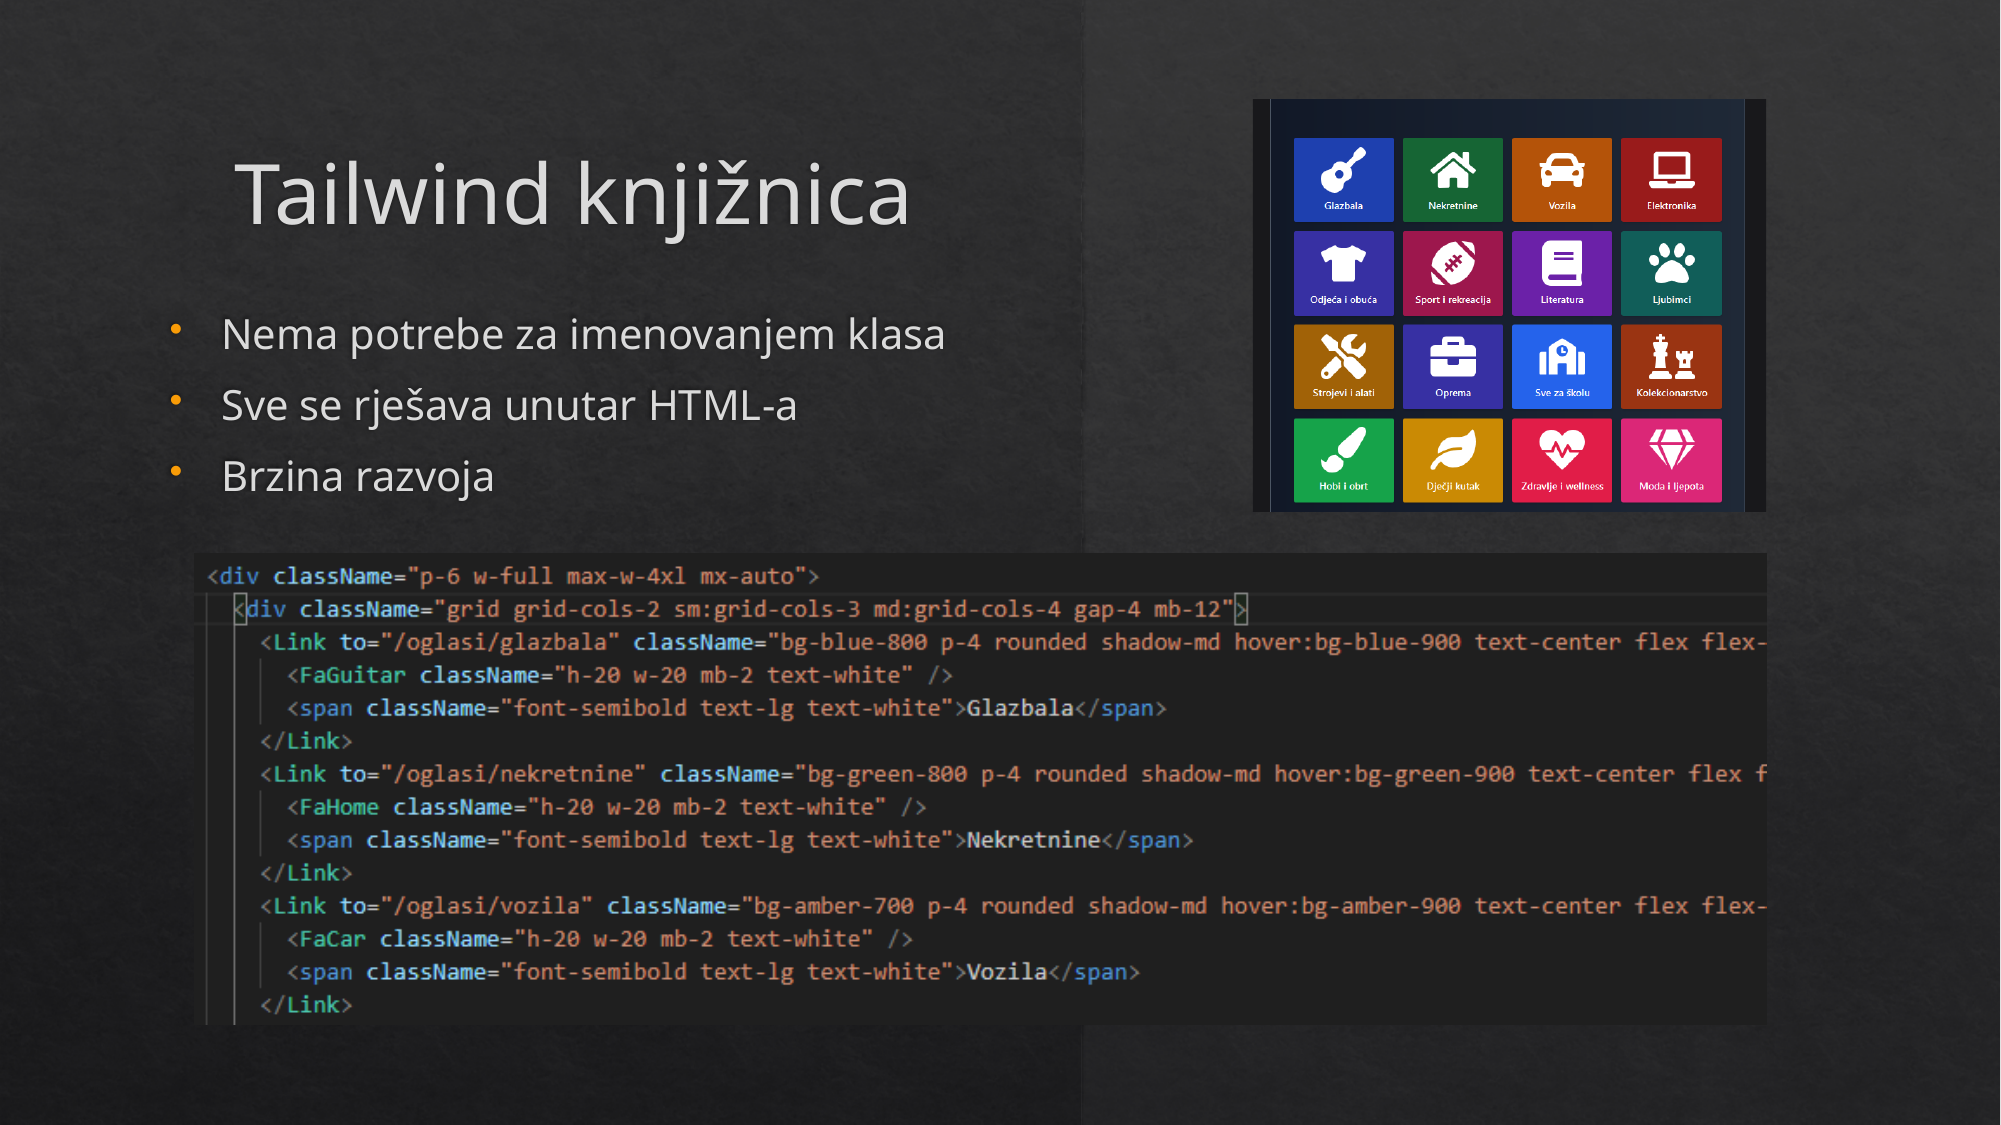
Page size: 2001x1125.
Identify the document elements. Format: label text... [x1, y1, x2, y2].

title Tailwind knjižnica [149, 99, 998, 284]
list Nema potrebe za imenovanjem klasa Sve se rješava unutar HTML-a Brzina razvoja [149, 299, 998, 950]
picture [194, 0, 2000, 1125]
